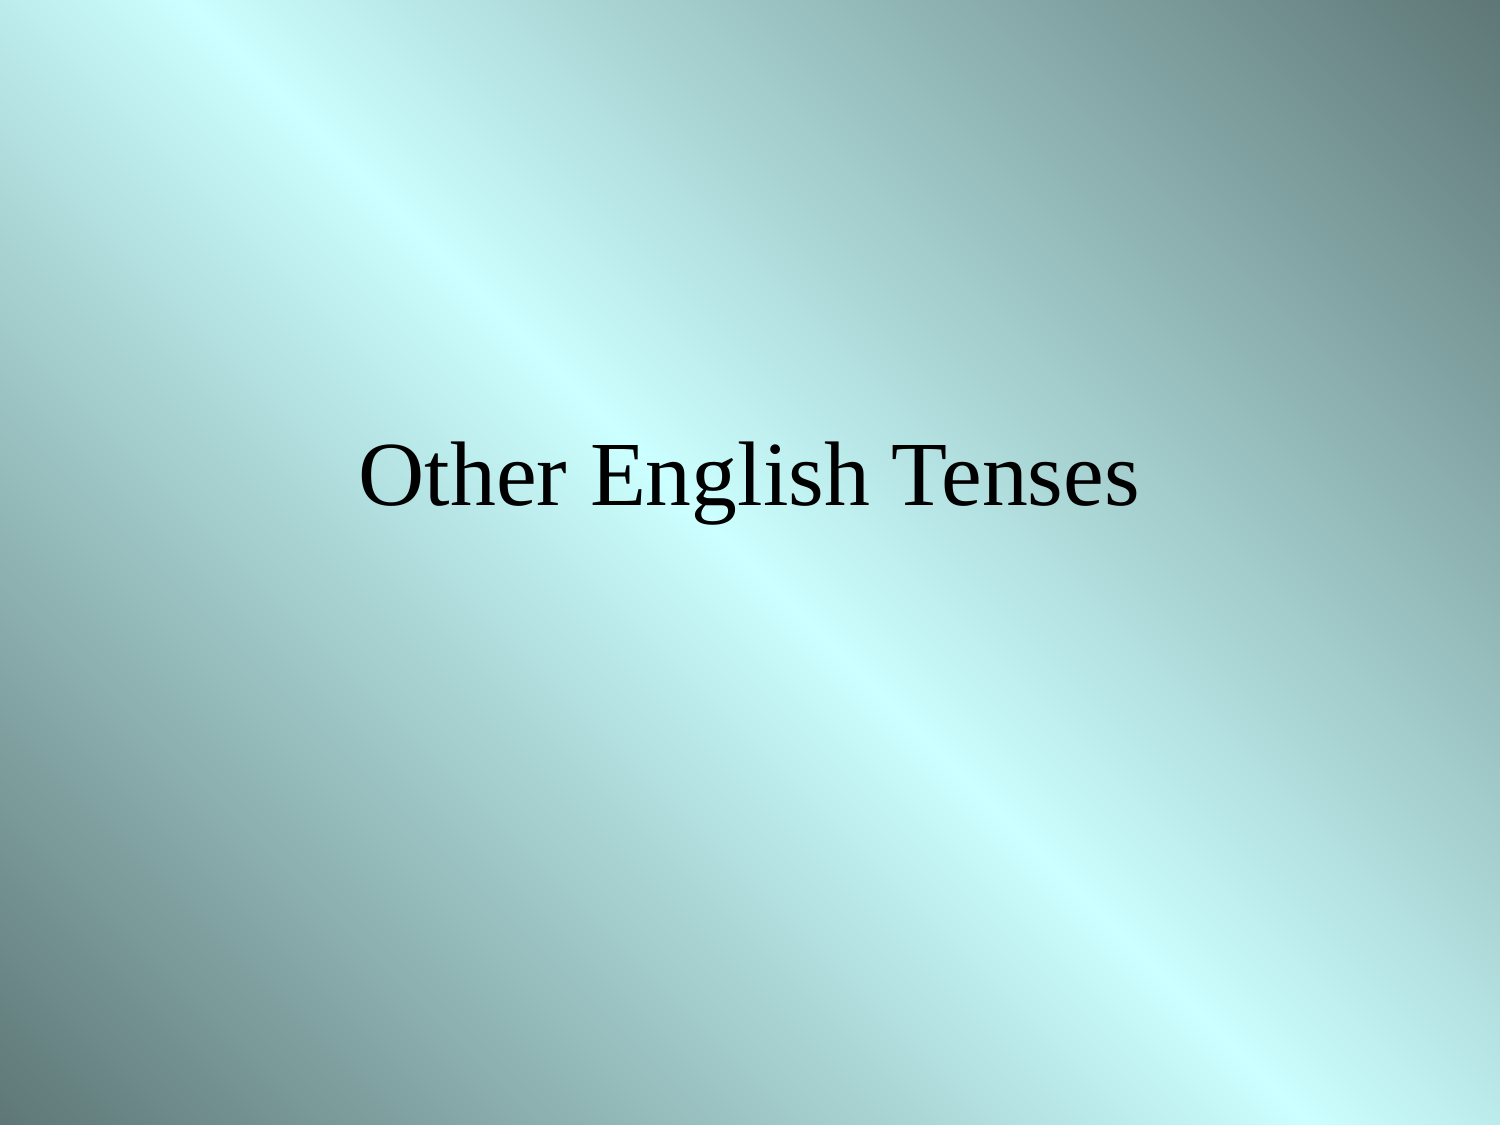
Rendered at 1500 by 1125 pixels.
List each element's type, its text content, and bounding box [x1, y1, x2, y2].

title Other English Tenses [112, 374, 1388, 563]
